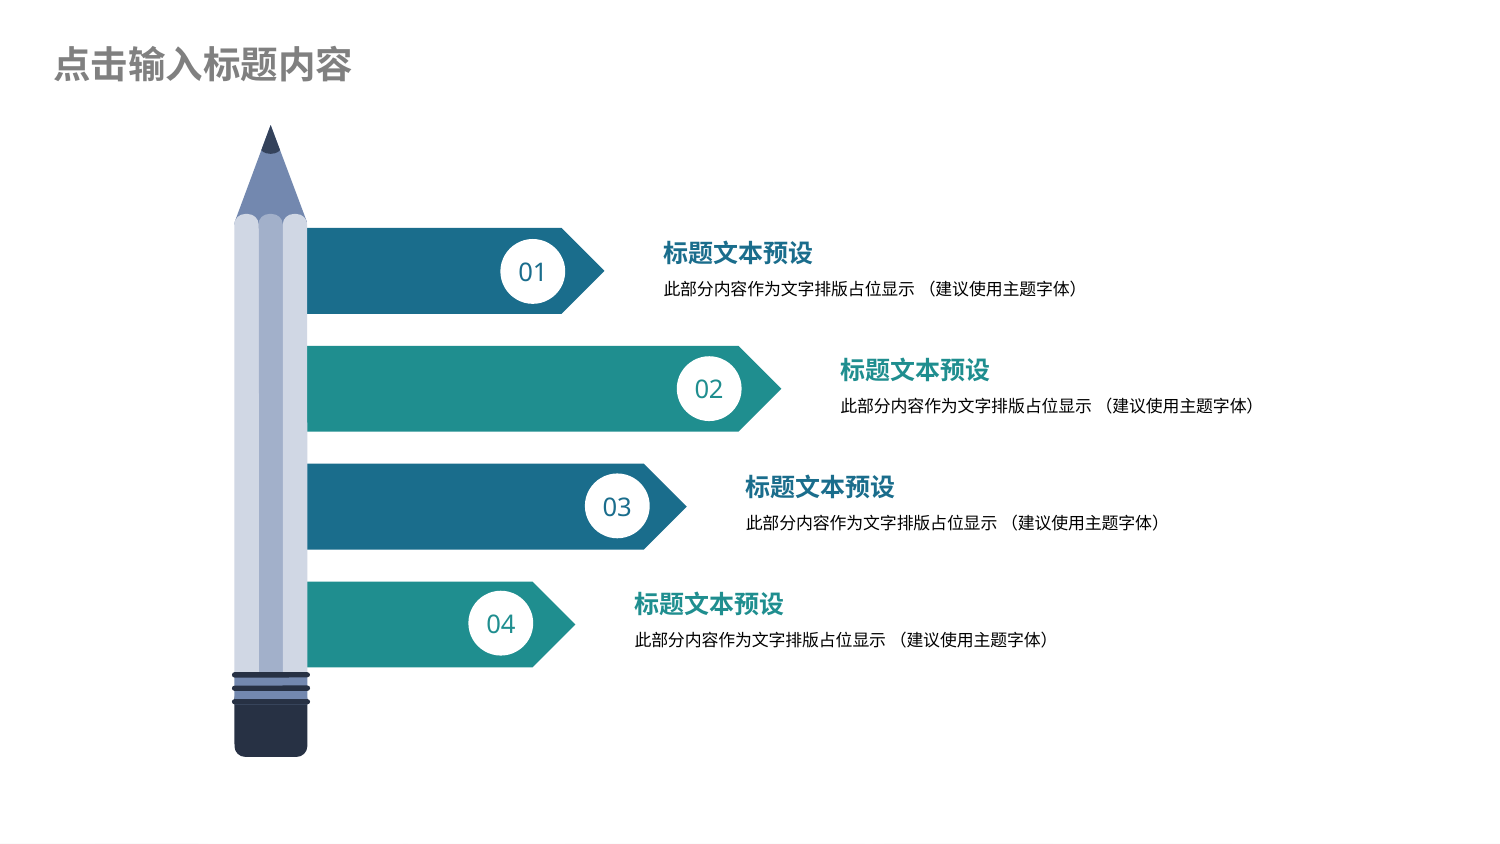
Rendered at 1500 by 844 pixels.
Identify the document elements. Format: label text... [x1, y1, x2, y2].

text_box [604, 237, 1093, 307]
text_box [575, 588, 1064, 659]
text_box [781, 354, 1270, 424]
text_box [230, 124, 312, 757]
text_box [315, 227, 782, 668]
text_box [686, 471, 1175, 541]
text_box 点击输入标题内容 [53, 32, 403, 95]
